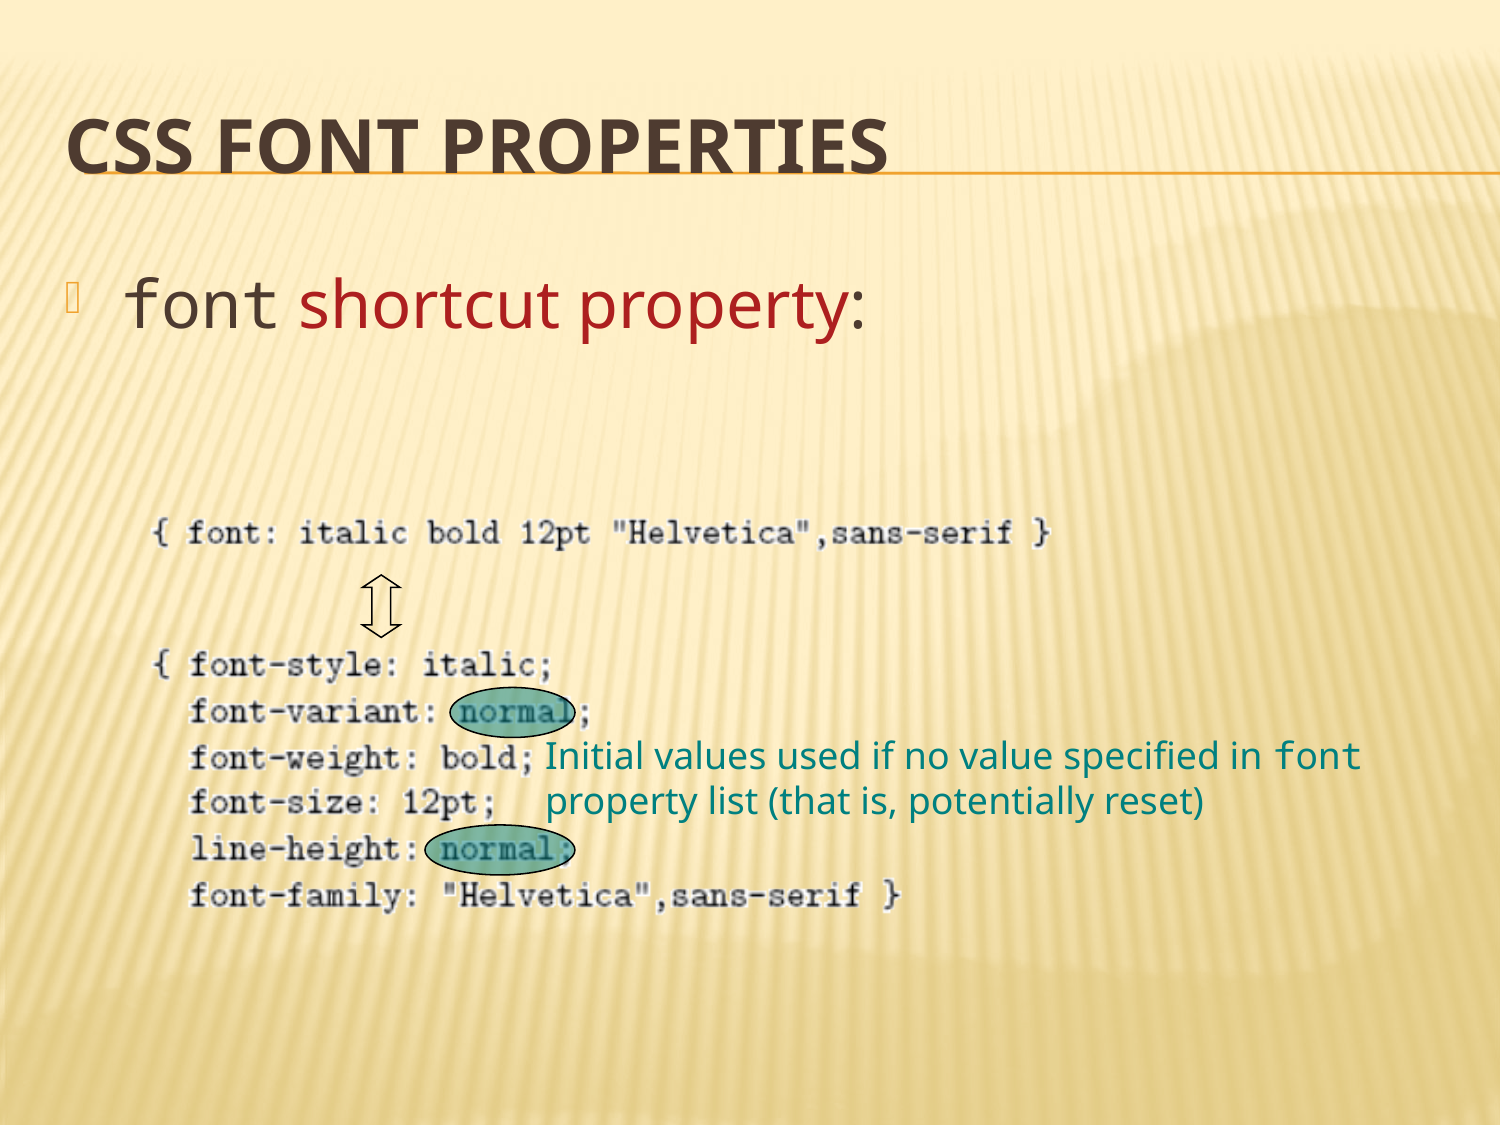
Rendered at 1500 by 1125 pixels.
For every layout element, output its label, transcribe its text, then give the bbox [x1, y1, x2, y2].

title CSS Font Properties [50, 75, 1475, 213]
list font shortcut property: [50, 254, 1475, 998]
picture [137, 499, 1057, 559]
picture [137, 637, 913, 932]
text_box [362, 577, 400, 635]
text_box Initial values used if no value specified in font property list (that is, potentially reset) [922, 724, 1378, 830]
